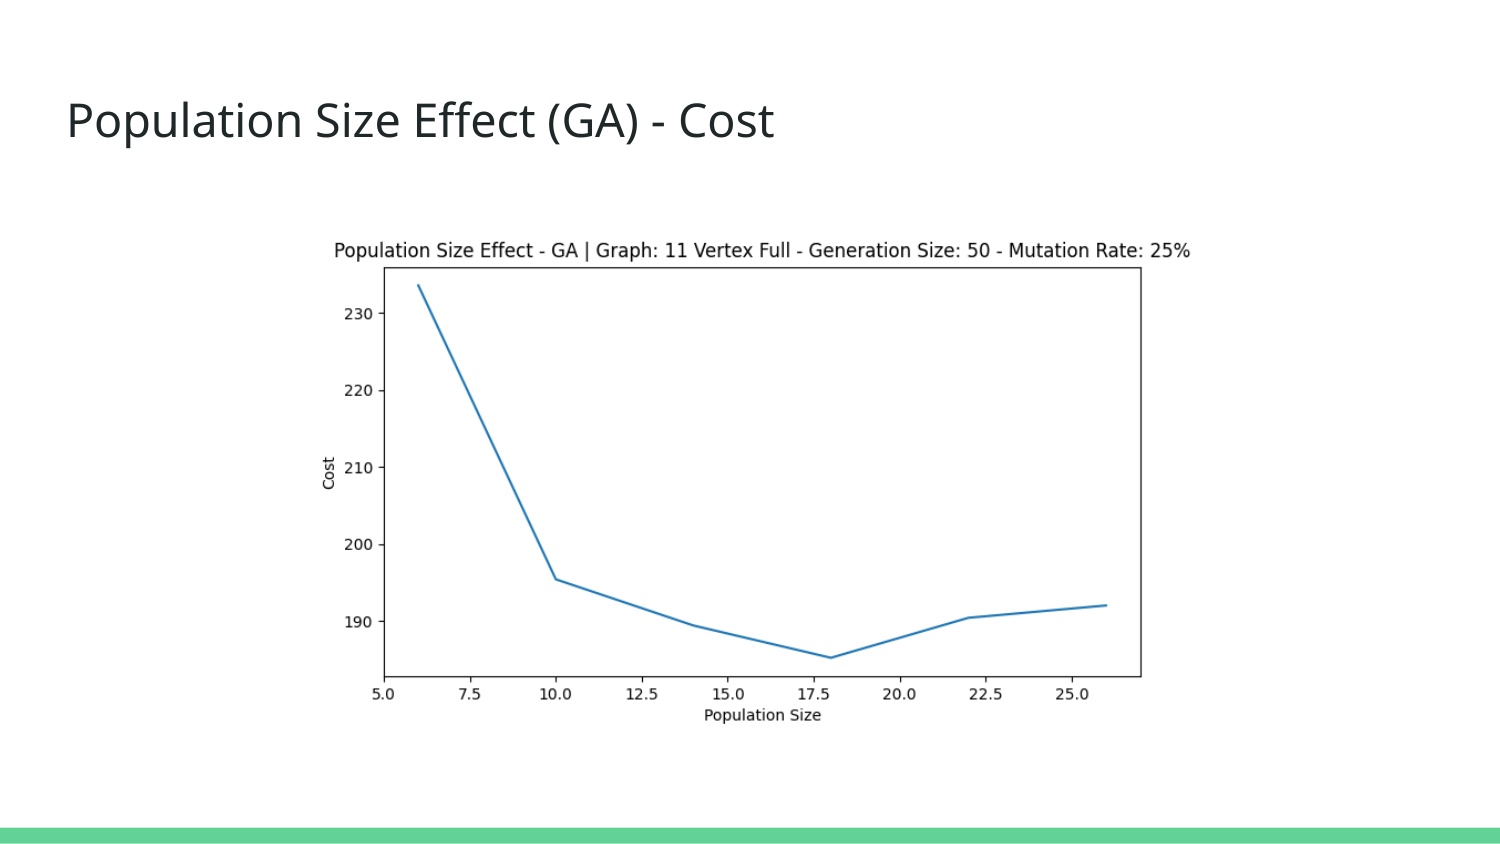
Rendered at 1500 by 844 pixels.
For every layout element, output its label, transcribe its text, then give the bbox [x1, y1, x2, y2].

title Population Size Effect (GA) - Cost [51, 72, 1449, 167]
picture [262, 203, 1238, 736]
